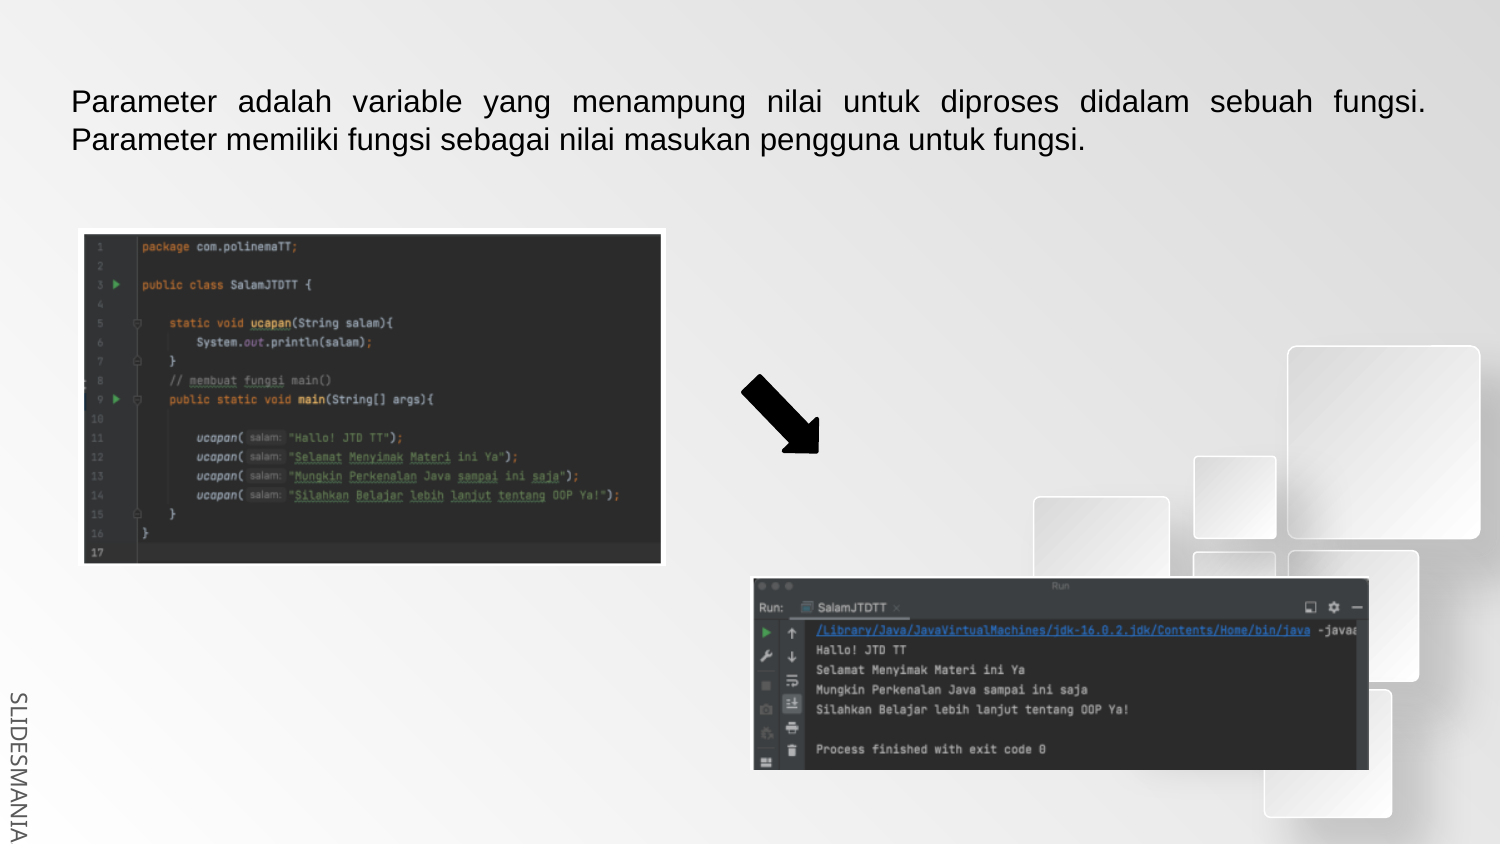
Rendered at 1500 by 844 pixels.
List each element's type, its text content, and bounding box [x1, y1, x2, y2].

text_box [741, 374, 820, 454]
text_box Parameter adalah variable yang menampung nilai untuk diproses didalam sebuah fungsi. Parameter memiliki fungsi sebagai nilai masukan pengguna untuk fungsi. [56, 74, 1444, 164]
picture [749, 576, 1369, 770]
picture [78, 227, 667, 566]
